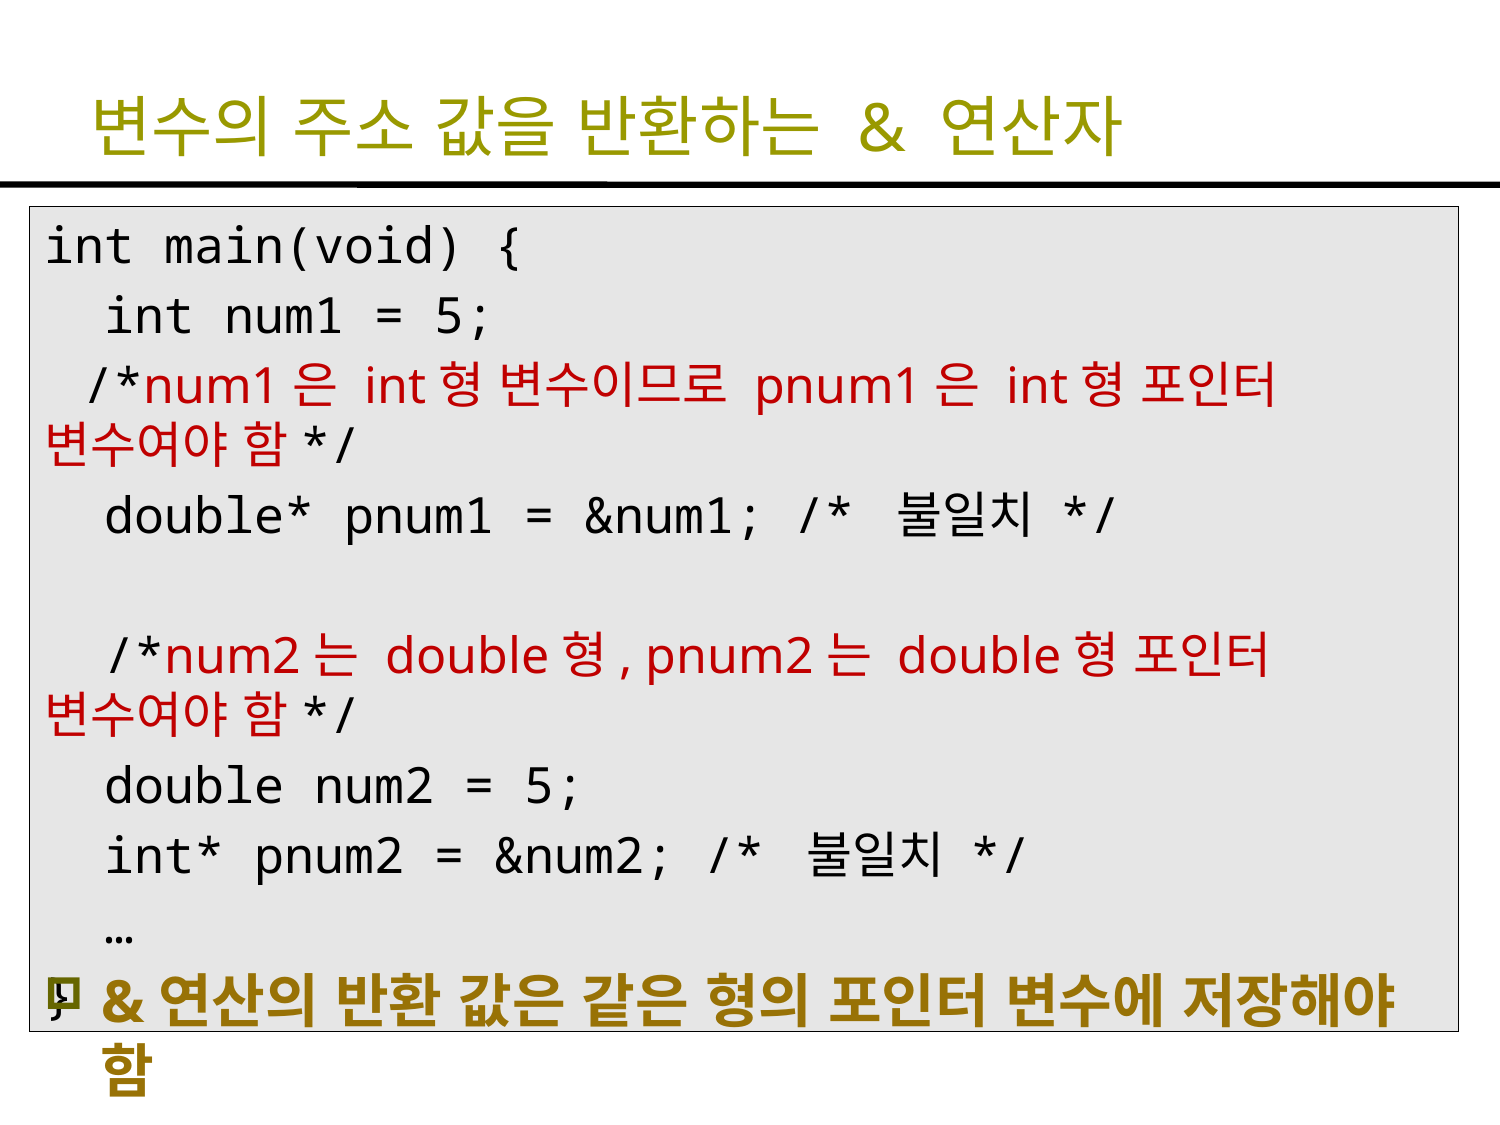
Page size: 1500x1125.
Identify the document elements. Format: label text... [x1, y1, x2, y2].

title 변수의 주소 값을 반환하는 & 연산자 [75, 45, 1425, 173]
list &연산의 반환 값은 같은 형의 포인터 변수에 저장해야 함 [29, 956, 1426, 1106]
text_box int main(void) { int num1 = 5; /*num1은 int형 변수이므로 pnum1은 int형 포인터 변수여야 함*/ double* pnum1 = &num1; /* 불일치 */ /*num2는 double형, pnum2는 double형 포인터 변수여야 함*/ double num2 = 5; int* pnum2 = &num2; /* 불일치 */ … } [29, 206, 1459, 1032]
